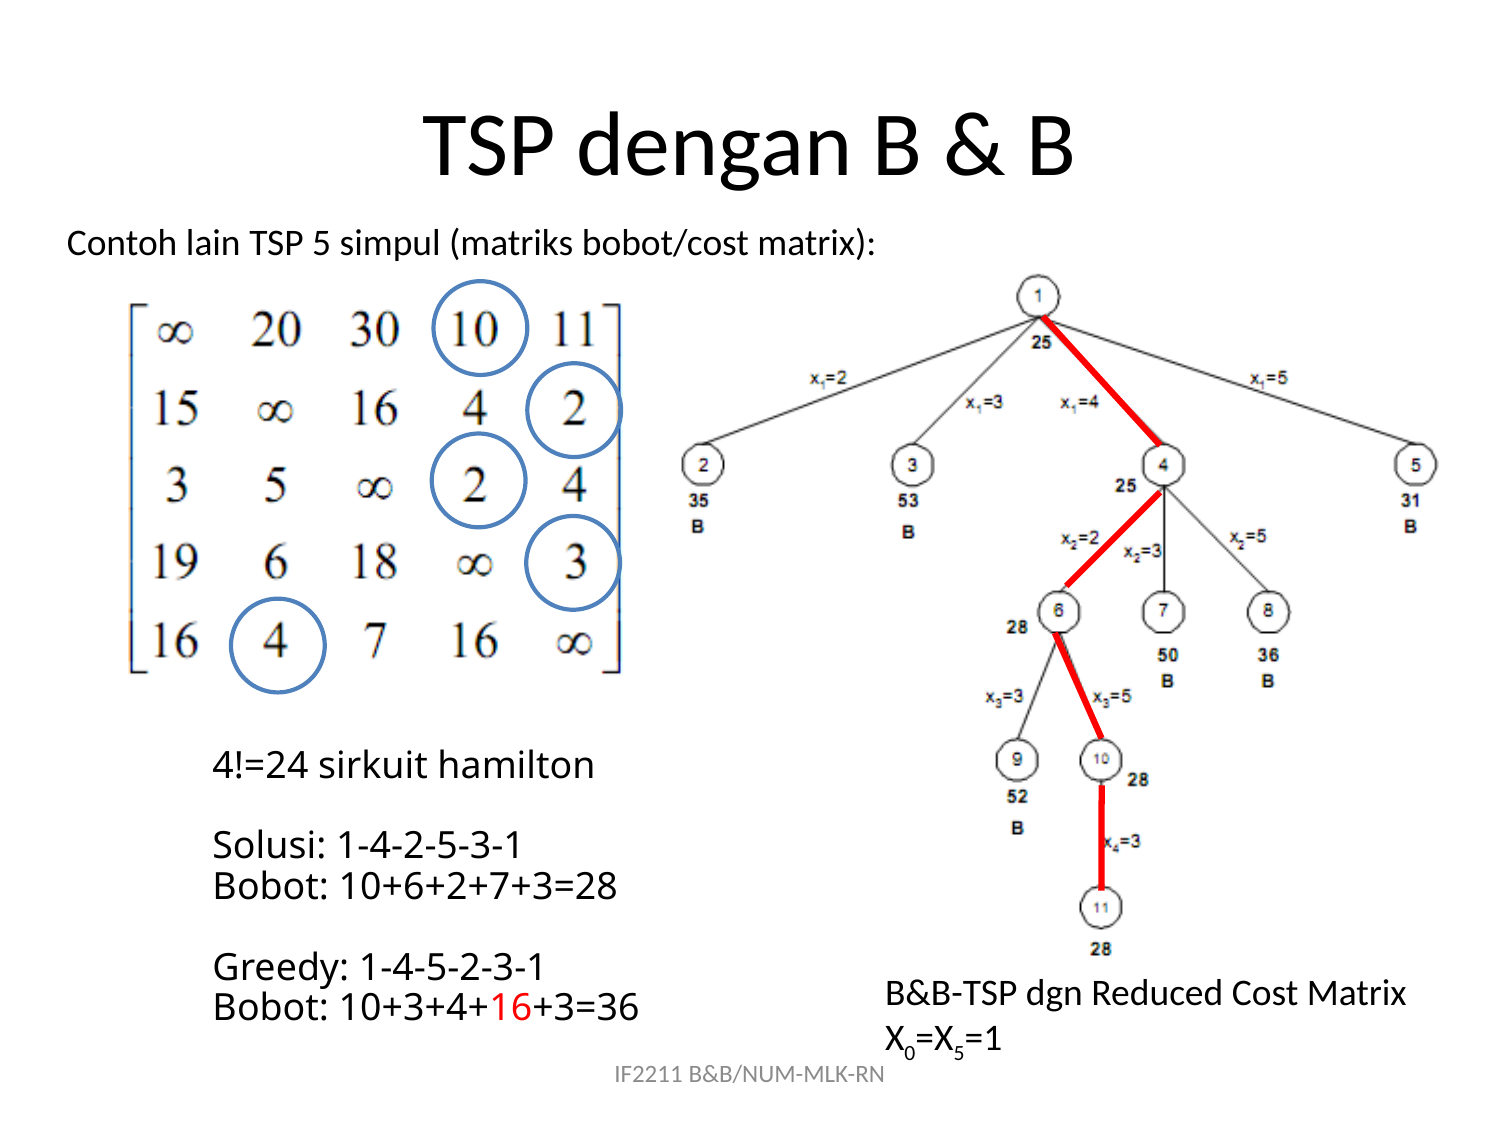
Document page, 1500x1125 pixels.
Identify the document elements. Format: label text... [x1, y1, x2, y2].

text_box 4!=24 sirkuit hamilton Solusi: 1-4-2-5-3-1 Bobot: 10+6+2+7+3=28 Greedy: 1-4-5-2-3-1 Bobot: 10+3+4+16+3=36 [197, 738, 665, 1037]
text_box [448, 279, 513, 291]
title TSP dengan B & B [75, 45, 1425, 233]
text_box B&B-TSP dgn Reduced Cost Matrix X0=X5=1 [870, 974, 1423, 1072]
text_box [655, 269, 1465, 967]
footer IF2211 B&B/NUM-MLK-RN [512, 1042, 988, 1103]
picture [116, 292, 633, 692]
text_box Contoh lain TSP 5 simpul (matriks bobot/cost matrix): [52, 210, 893, 271]
